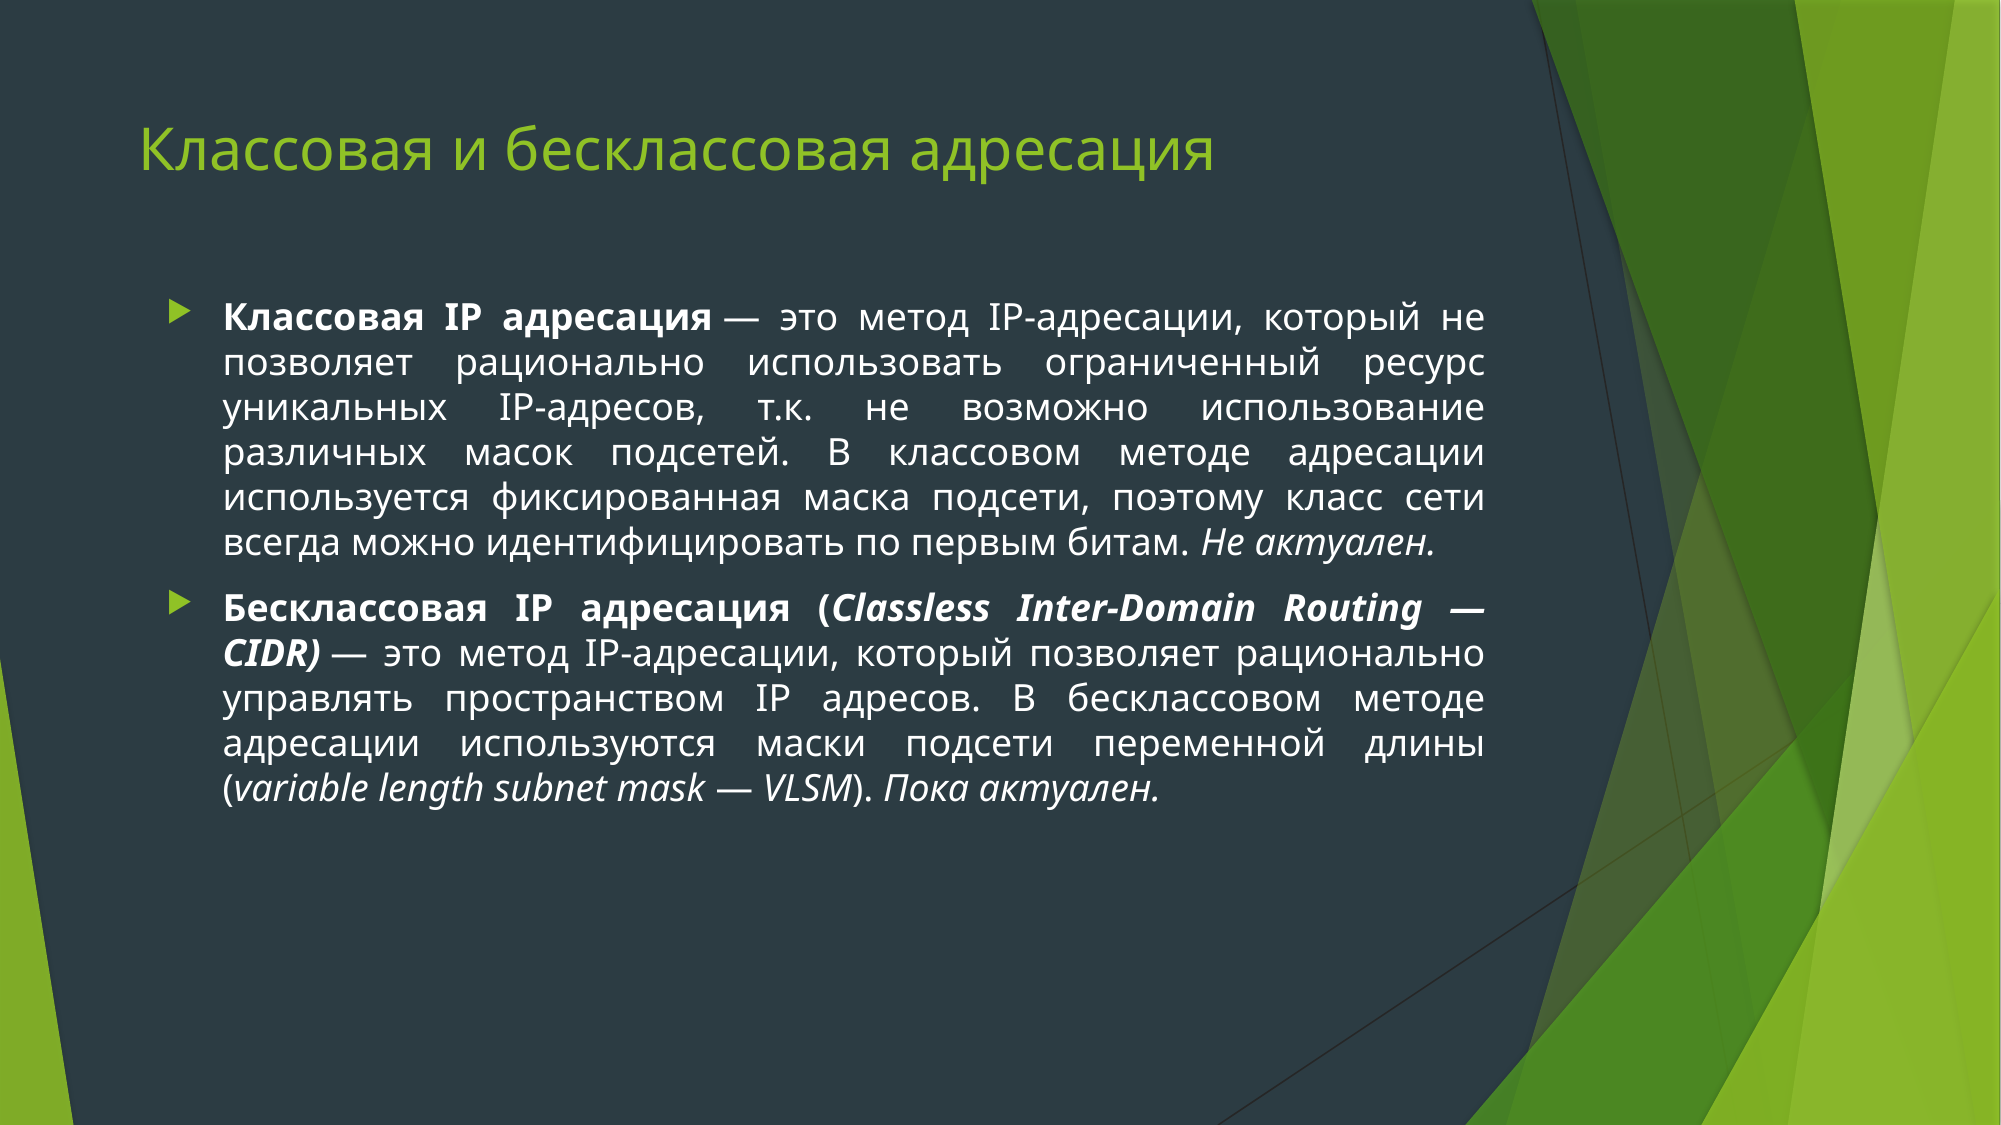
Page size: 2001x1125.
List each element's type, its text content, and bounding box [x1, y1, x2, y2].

title Классовая и бесклассовая адресация [124, 103, 1495, 234]
list Классовая IP адресация — это метод IP-адресации, который не позволяет рационально использовать ограниченный ресурс уникальных IP-адресов, т.к. не возможно использование различных масок подсетей. В классовом методе адресации используется фиксированная маска подсети, поэтому класс сети всегда можно идентифицировать по первым битам. Не актуален. Бесклассовая IP адресация (Classless Inter-Domain Routing — CIDR) — это метод IP-адресации, который позволяет рационально управлять пространством IP адресов. В бесклассовом методе адресации используются маски подсети переменной длины (variable length subnet mask — VLSM). Пока актуален. [151, 285, 1502, 1066]
